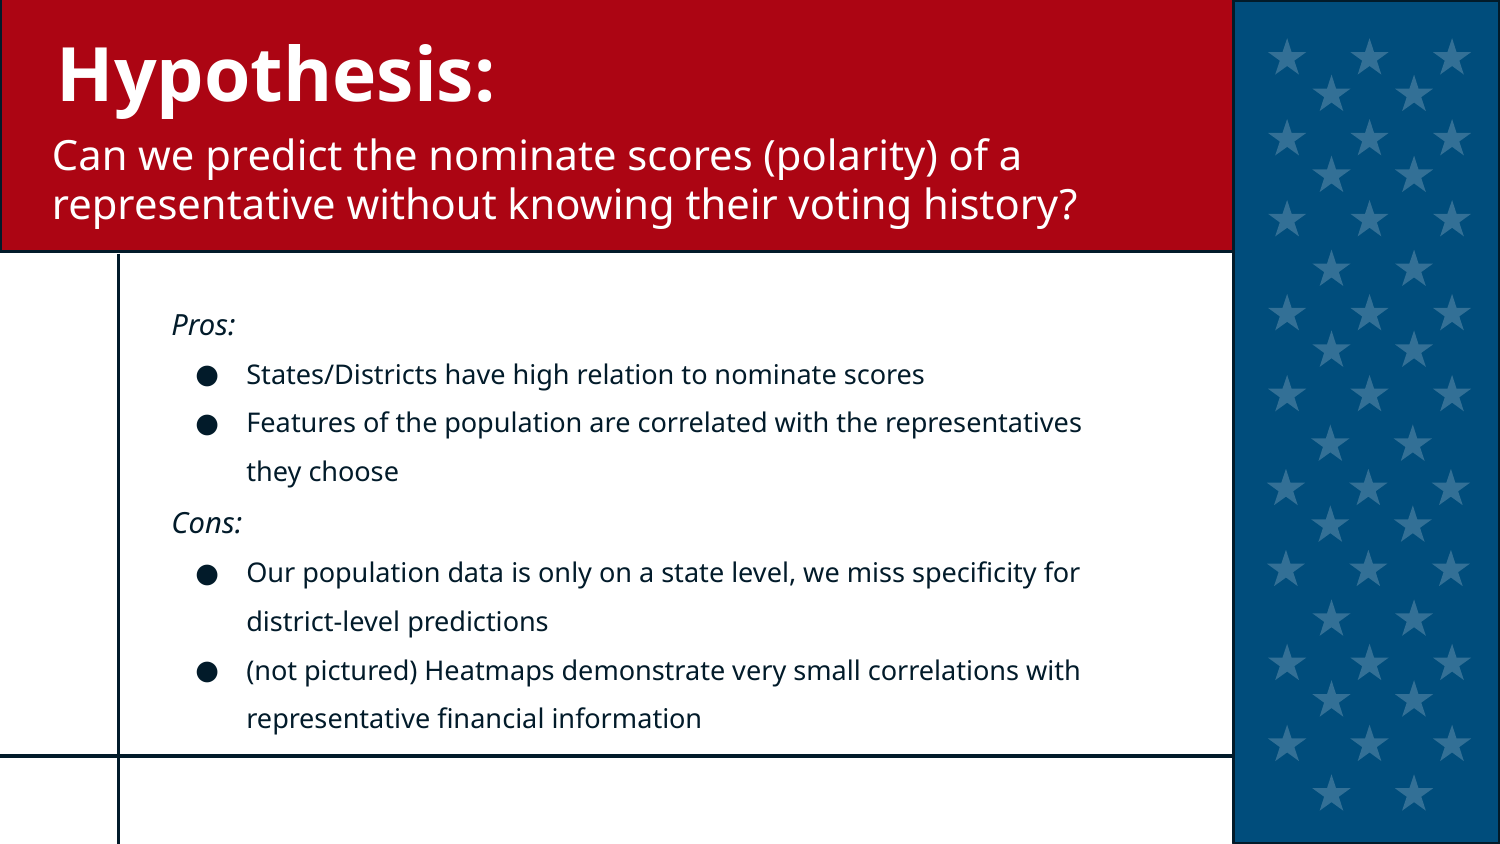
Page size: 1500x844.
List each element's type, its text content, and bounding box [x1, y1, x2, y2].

text_box Can we predict the nominate scores (polarity) of a representative without knowing their voting history? [36, 113, 1205, 215]
text_box Hypothesis: [24, 11, 528, 114]
list Pros: States/Districts have high relation to nominate scores Features of the population are correlated with the representatives they choose Cons: Our population data is only on a state level, we miss specificity for district-level predictions (not pictured) Heatmaps demonstrate very small correlations with representative financial information [156, 273, 1103, 715]
